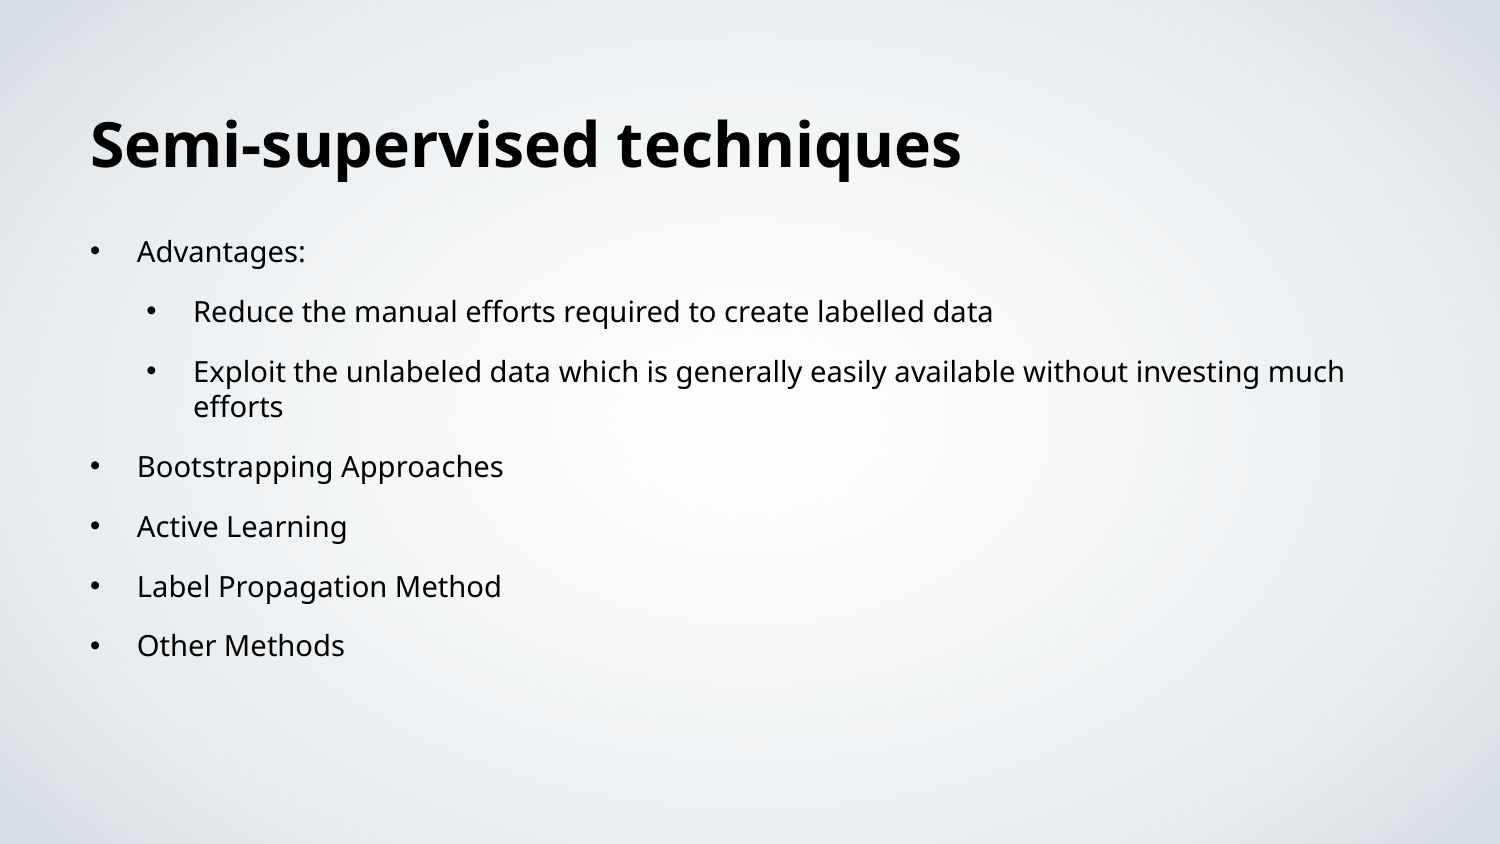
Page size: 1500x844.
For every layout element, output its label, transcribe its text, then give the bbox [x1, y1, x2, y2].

picture [0, 0, 1500, 844]
text_box Advantages: Reduce the manual efforts required to create labelled data Exploit the unlabeled data which is generally easily available without investing much efforts Bootstrapping Approaches Active Learning Label Propagation Method Other Methods [78, 227, 1447, 669]
text_box Semi-supervised techniques [78, 99, 1447, 186]
